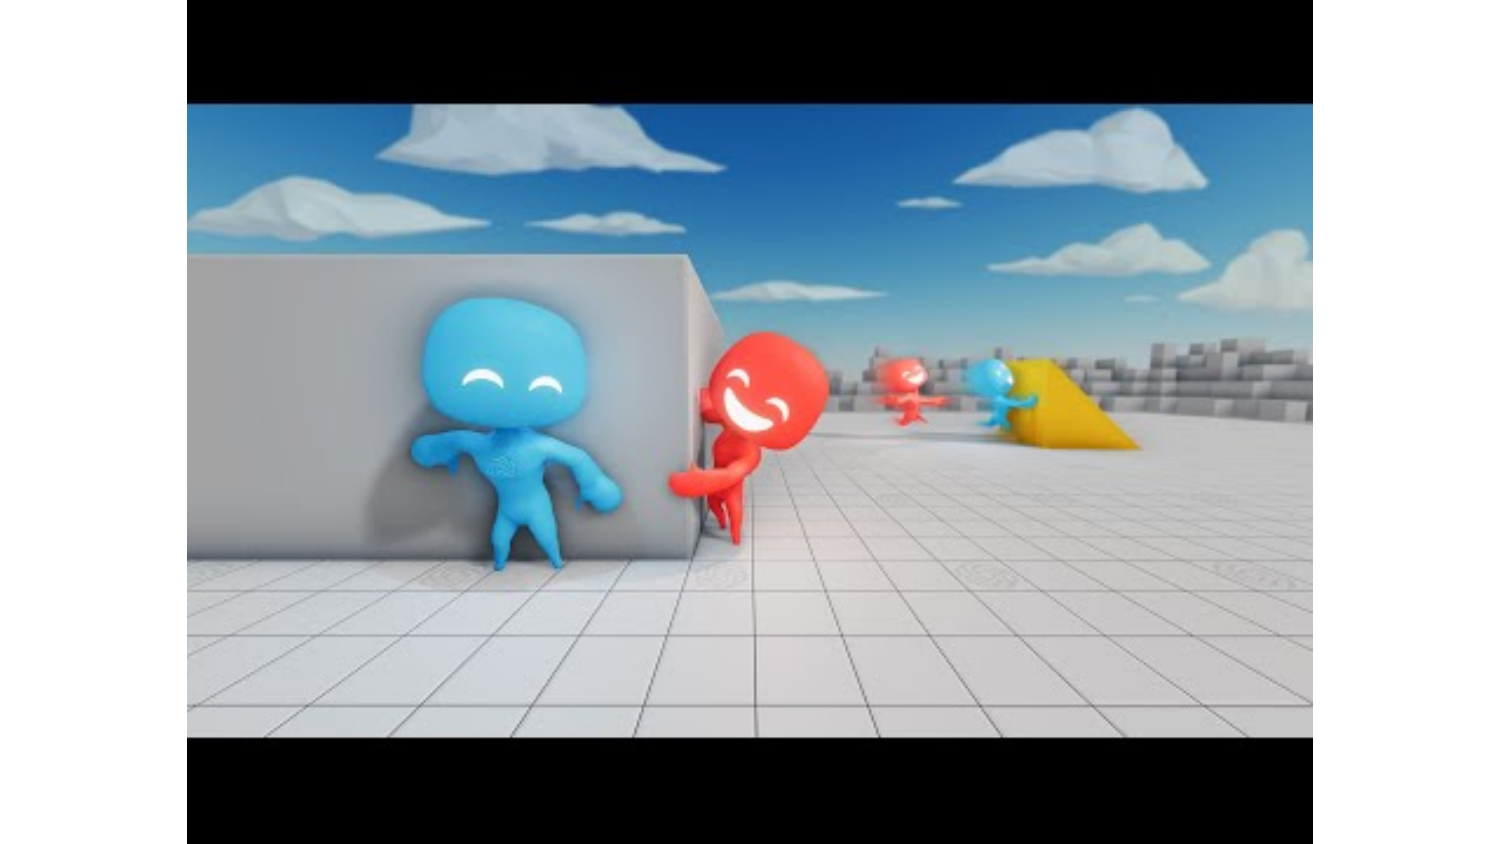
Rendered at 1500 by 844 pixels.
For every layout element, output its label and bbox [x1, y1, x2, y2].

picture [187, 0, 1313, 844]
